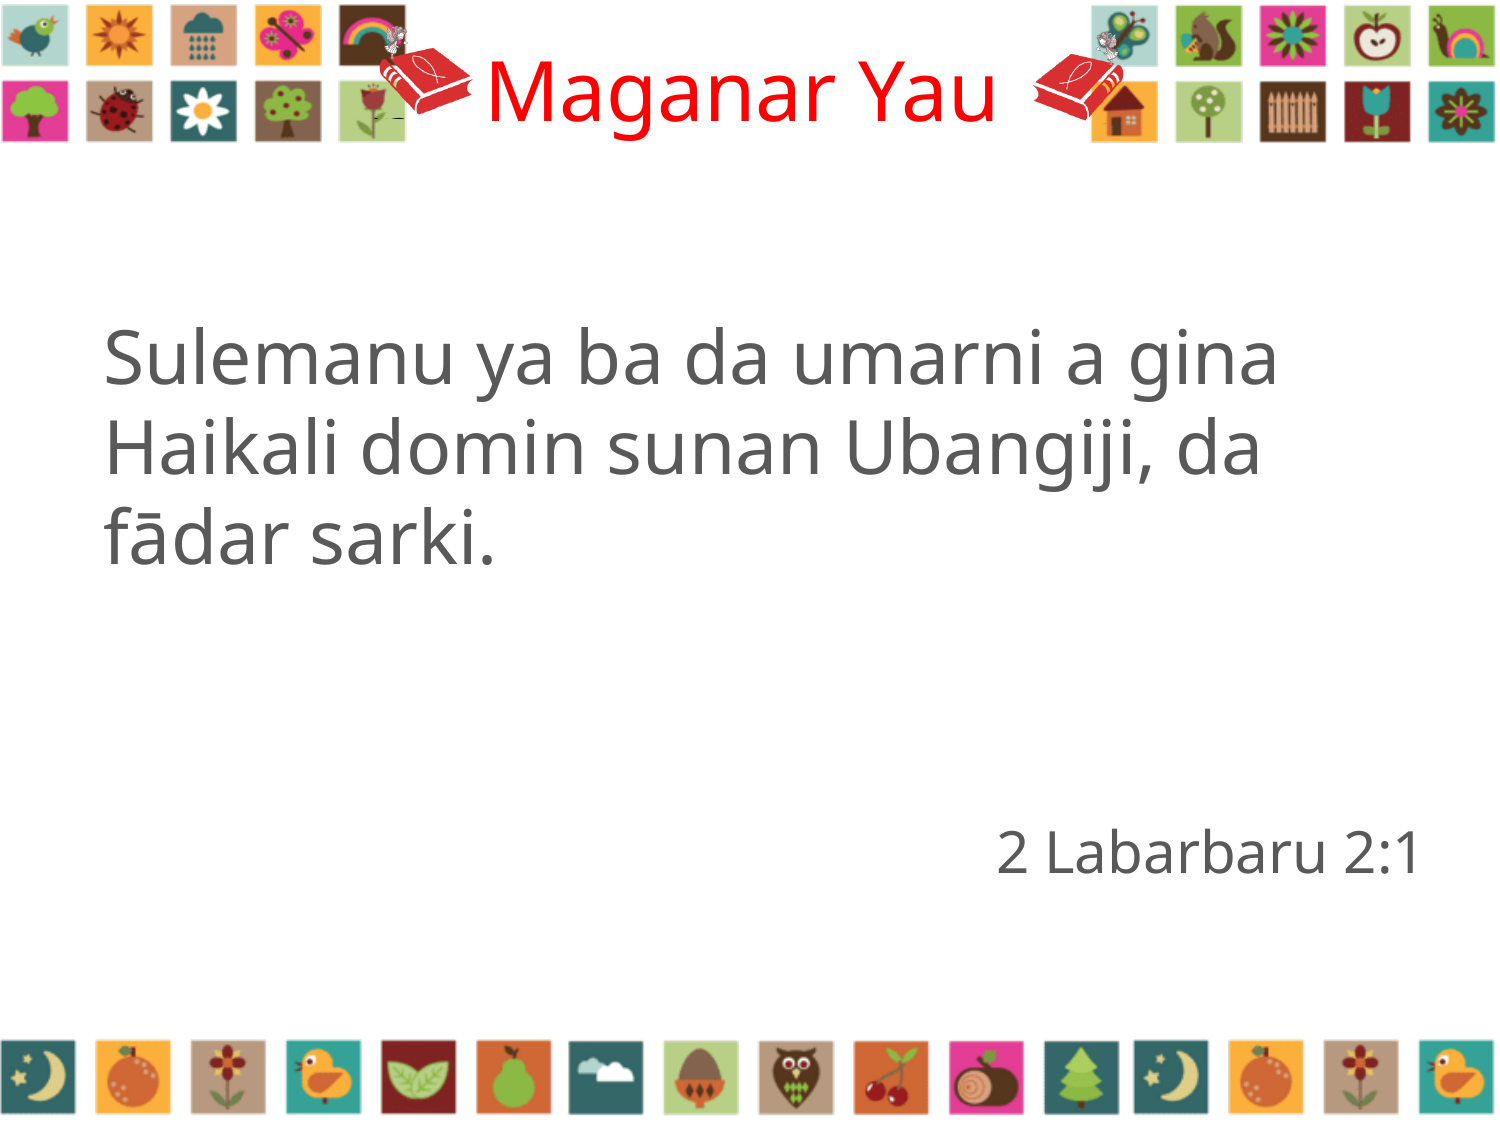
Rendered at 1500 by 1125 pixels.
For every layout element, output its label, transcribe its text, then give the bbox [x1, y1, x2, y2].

text_box 2 Labarbaru 2:1 [808, 807, 1441, 893]
picture [0, 3, 505, 150]
picture [1001, 3, 1500, 150]
text_box Maganar Yau [425, 31, 1075, 146]
text_box Sulemanu ya ba da umarni a gina Haikali domin sunan Ubangiji, da fādar sarki. [88, 302, 1436, 588]
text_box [0, 1028, 1500, 1118]
